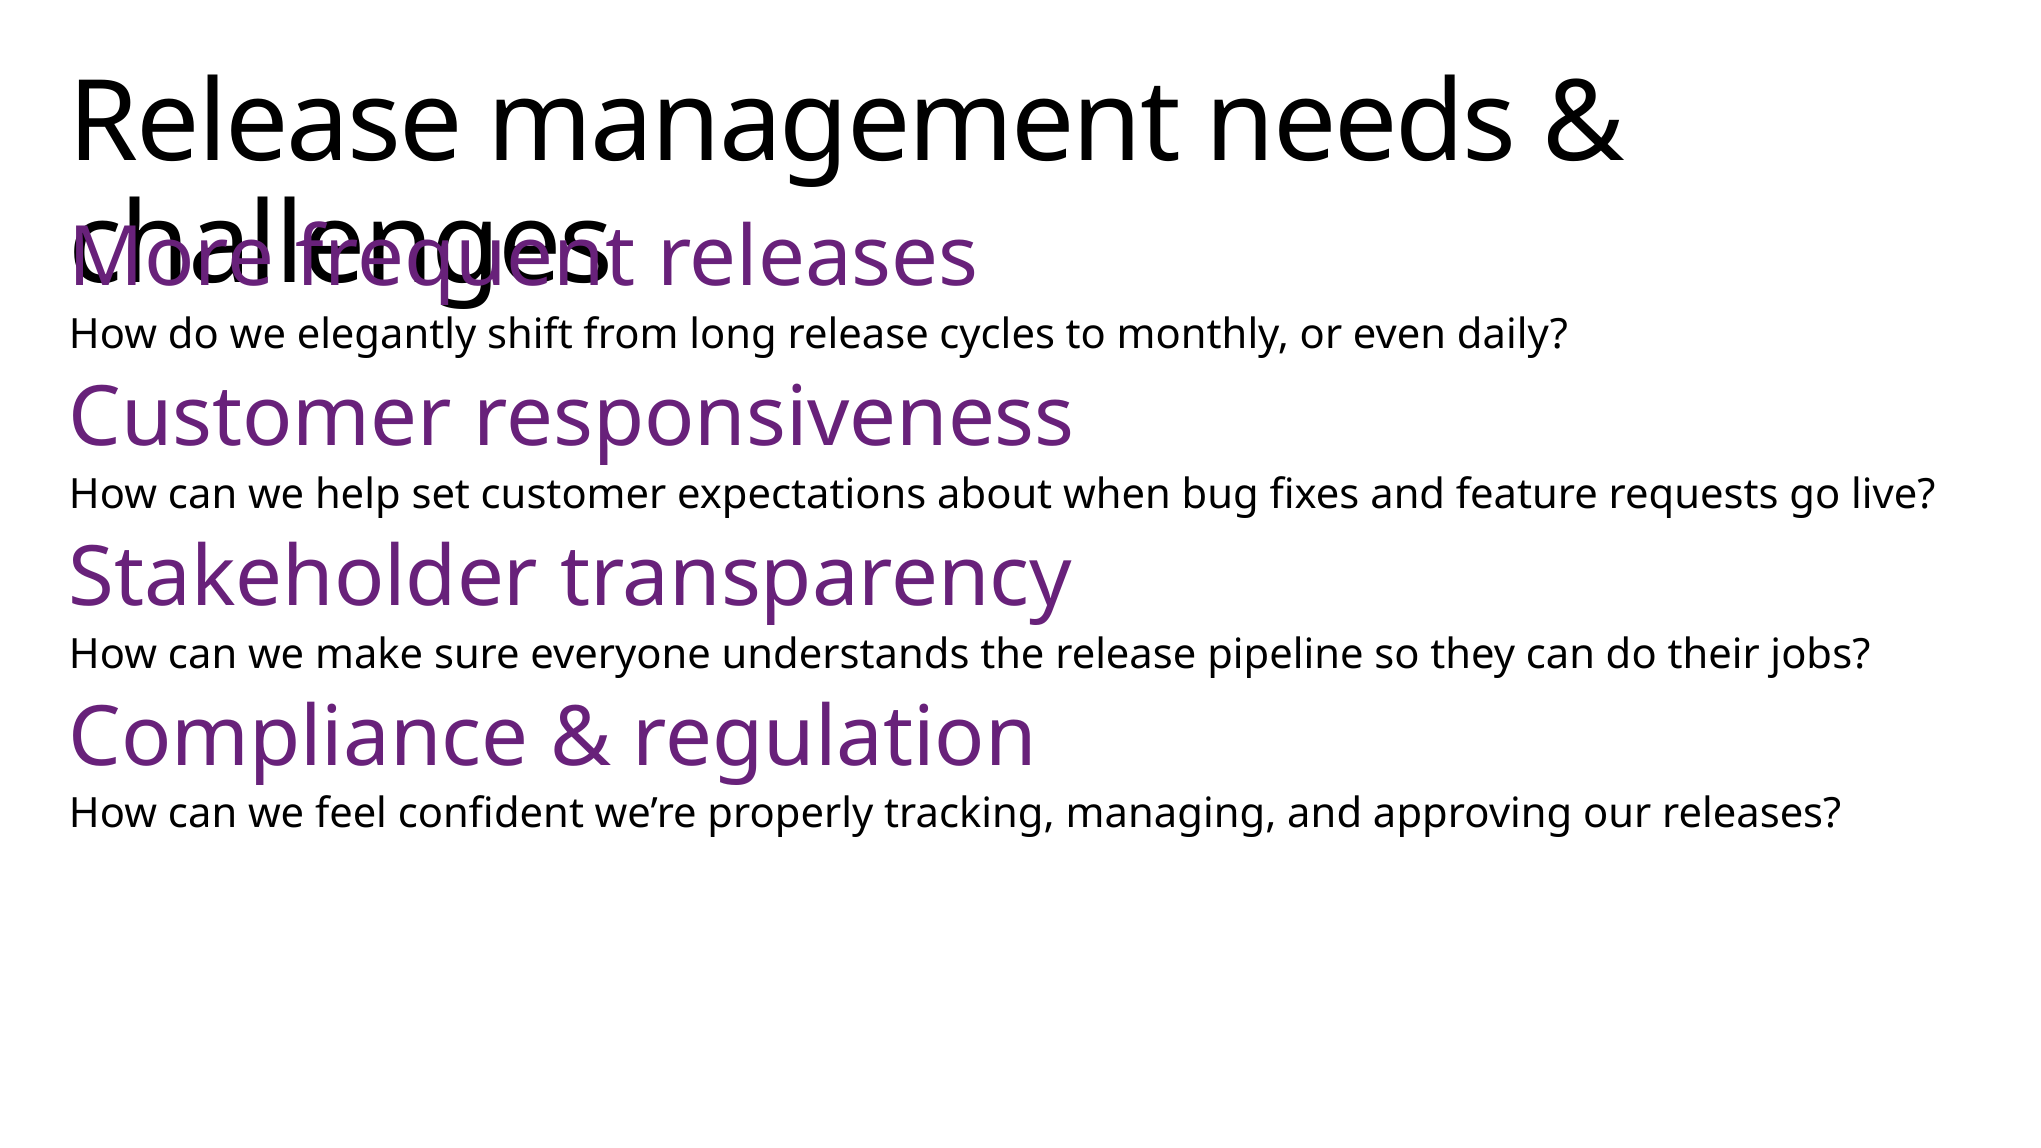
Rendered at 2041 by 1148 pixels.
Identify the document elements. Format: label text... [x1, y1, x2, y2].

title Release management needs & challenges [45, 48, 1996, 198]
list More frequent releases How do we elegantly shift from long release cycles to monthly, or even daily? Customer responsiveness How can we help set customer expectations about when bug fixes and feature requests go live? Stakeholder transparency How can we make sure everyone understands the release pipeline so they can do their jobs? Compliance & regulation How can we feel confident we’re properly tracking, managing, and approving our releases? [45, 198, 1996, 876]
